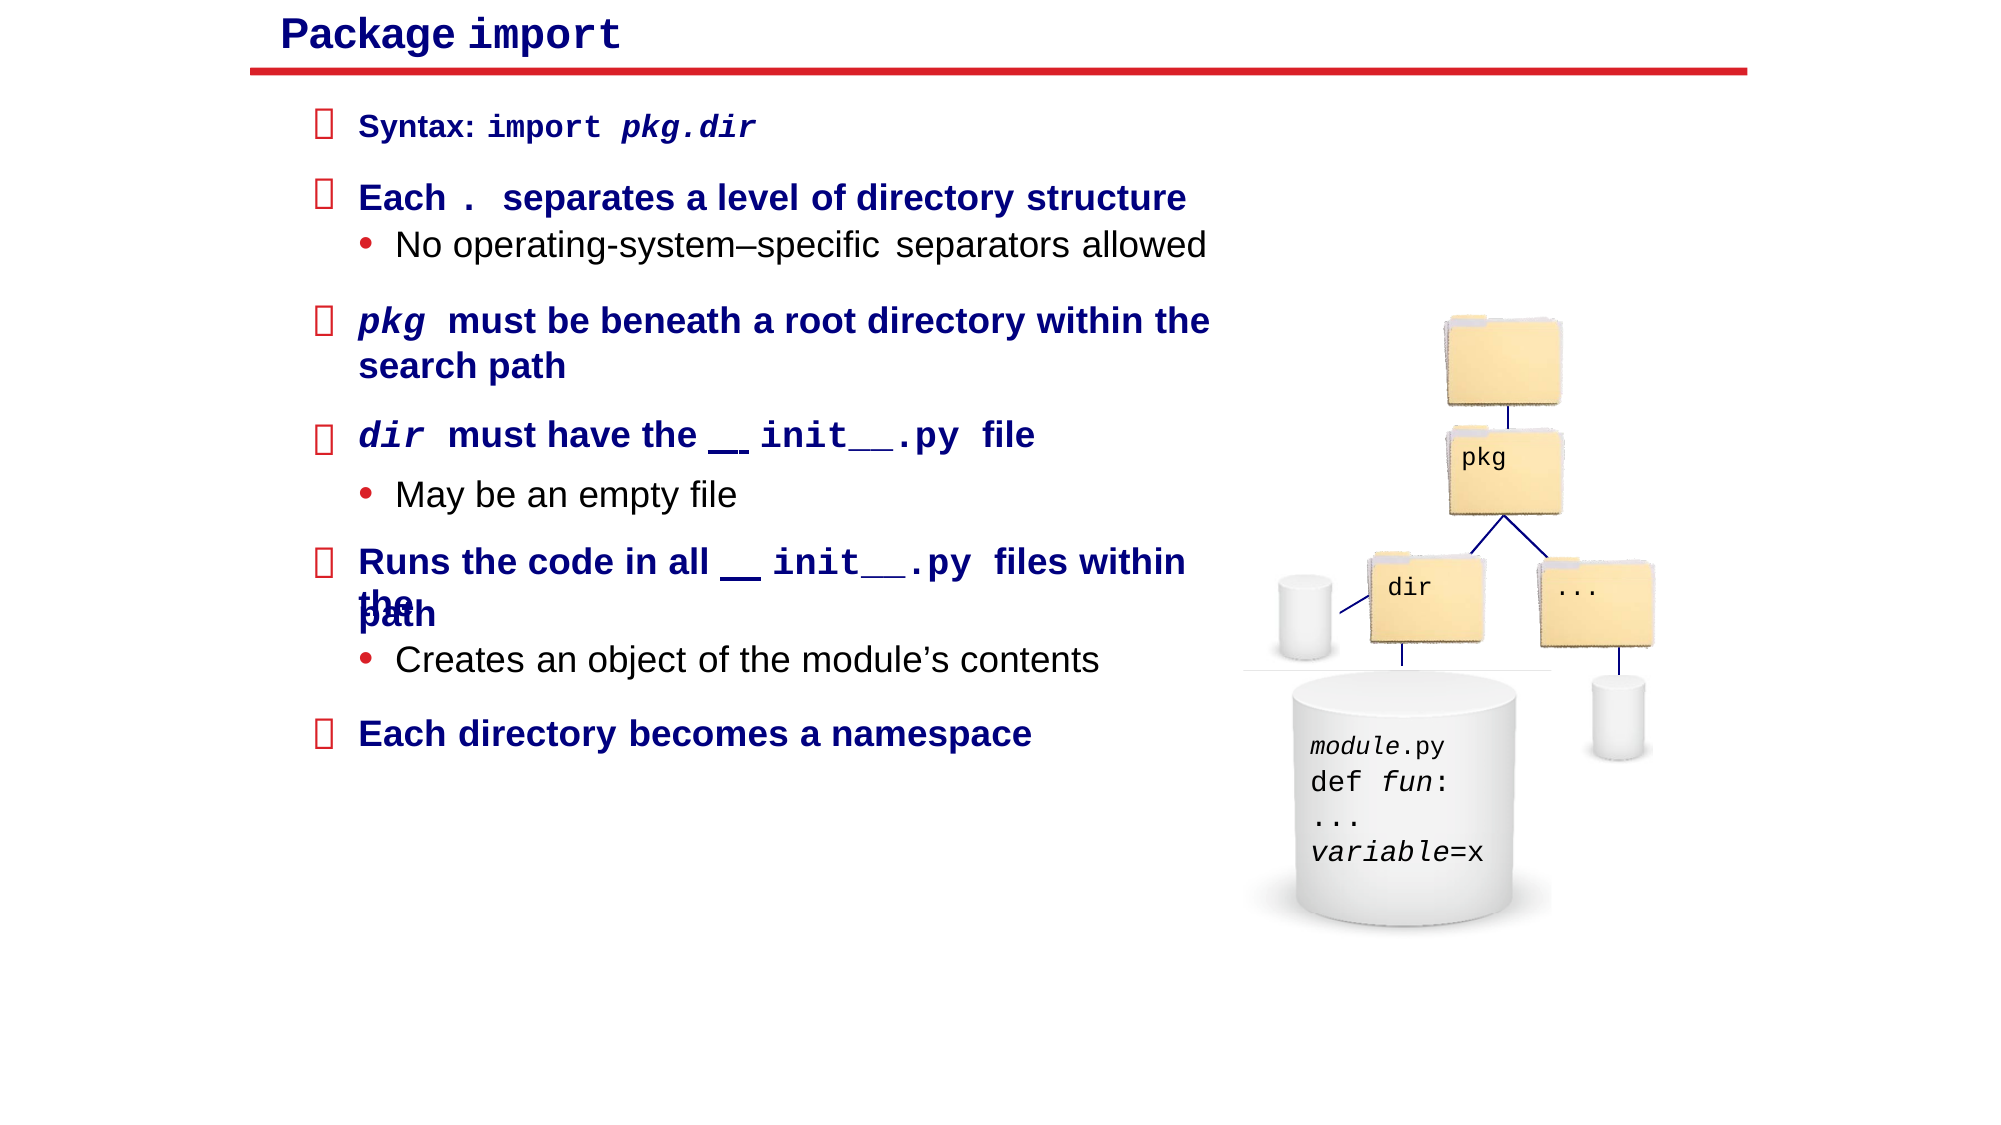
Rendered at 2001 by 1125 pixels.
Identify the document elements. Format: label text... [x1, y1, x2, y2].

text_box [1505, 518, 1546, 554]
text_box [1443, 422, 1565, 518]
text_box [1364, 549, 1487, 645]
text_box module.py def fun: ... variable=x [1308, 732, 1492, 872]
text_box [1534, 554, 1657, 650]
text_box Syntax: import pkg.dir Each . separates a level of directory structure • No operating-system–specific separators allowed pkg must be beneath a root directory within the search path dir must have the init__.py file [356, 105, 1342, 468]
text_box • May be an empty file Runs the code in all init__.py files within the [356, 469, 1248, 591]
text_box [1243, 669, 1552, 941]
text_box [722, 552, 768, 581]
text_box  [309, 711, 355, 759]
text_box [697, 429, 744, 458]
text_box  [309, 298, 355, 347]
text_box  [309, 540, 355, 589]
text_box [1473, 518, 1503, 549]
text_box   [309, 101, 355, 224]
text_box [1441, 312, 1564, 398]
text_box [1266, 574, 1340, 665]
text_box Package import [278, 9, 687, 68]
text_box [1340, 597, 1364, 614]
text_box dir [1385, 573, 1447, 608]
text_box path • Creates an object of the module’s contents Each directory becomes a namespace [356, 592, 1115, 759]
text_box [1580, 675, 1653, 765]
text_box  [309, 417, 355, 466]
text_box pkg [1458, 443, 1521, 478]
text_box [1445, 395, 1563, 408]
text_box ... [1552, 573, 1615, 608]
